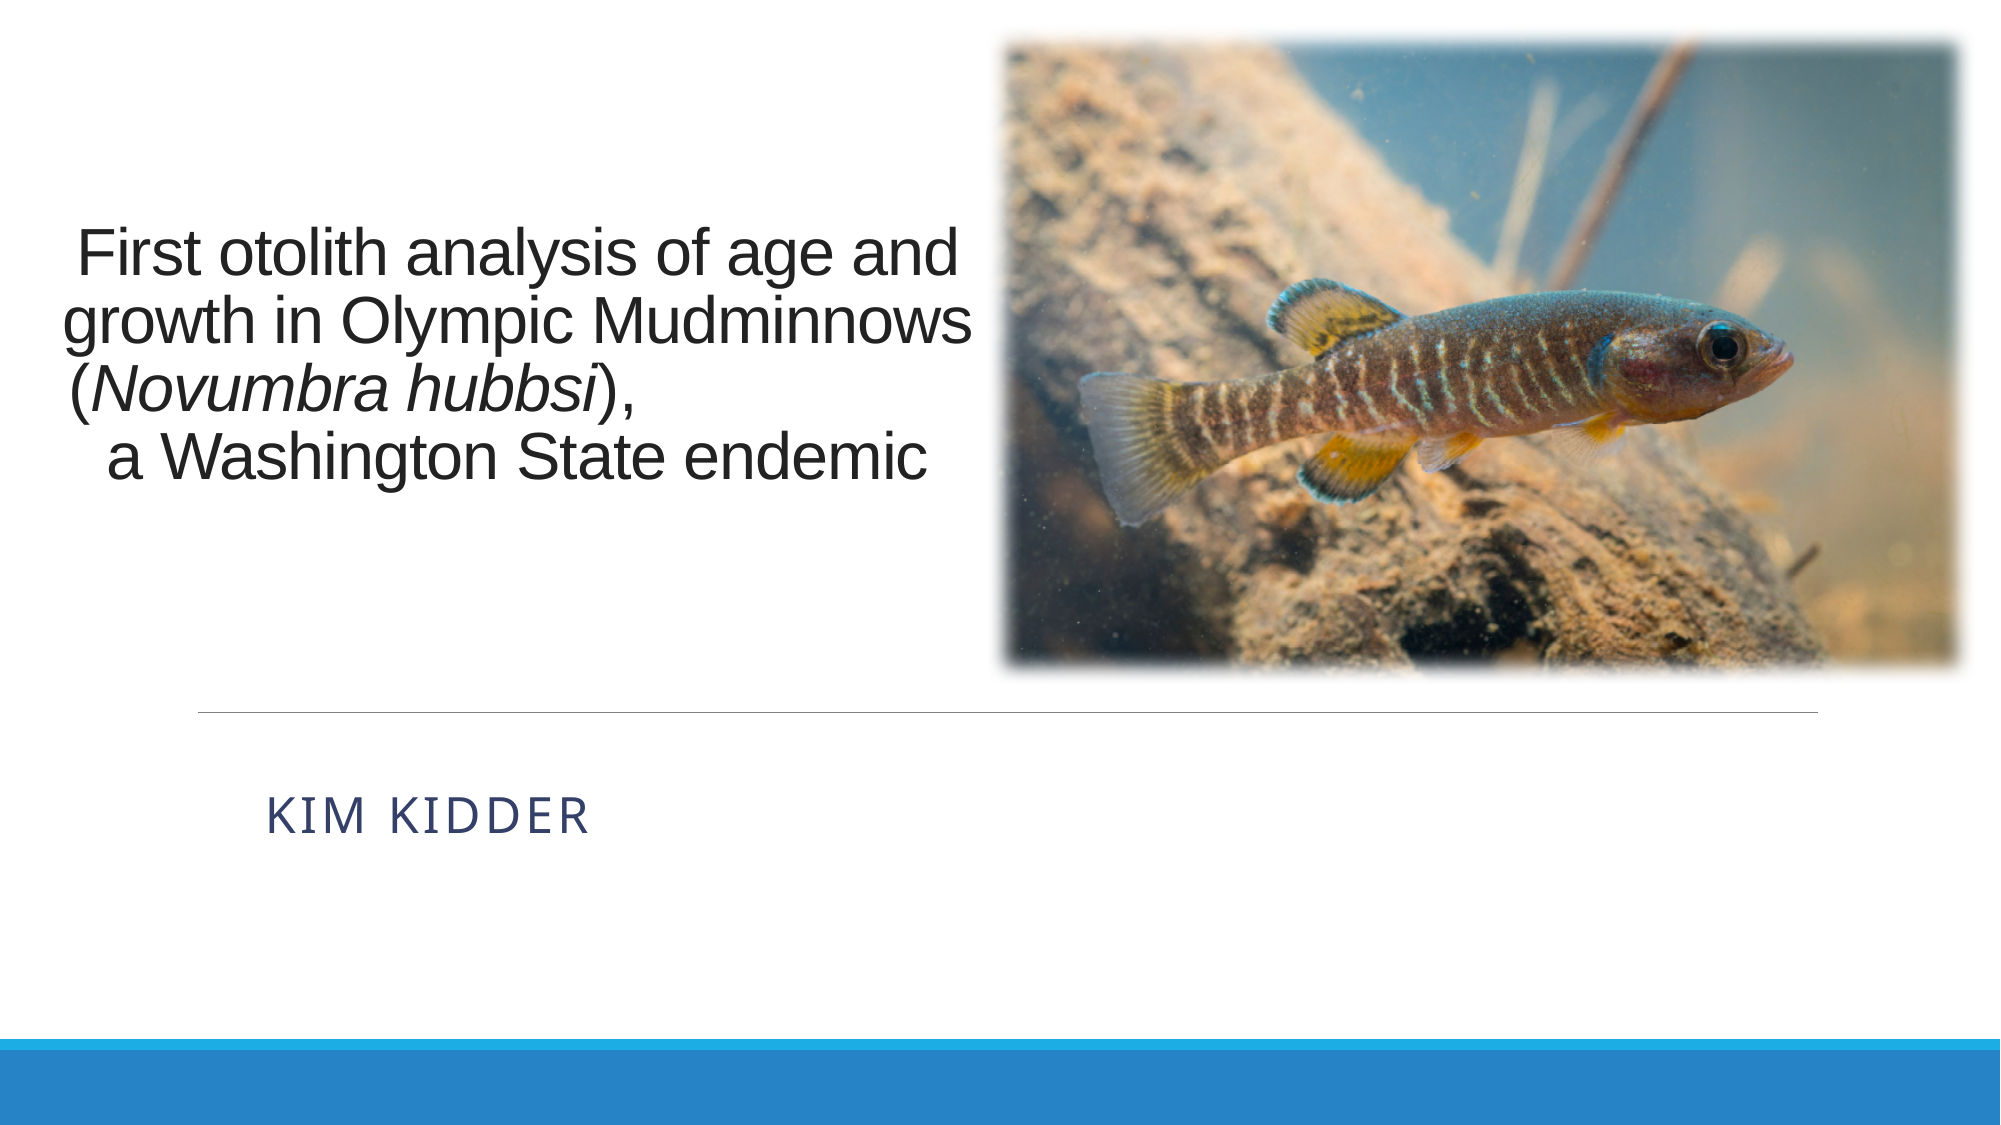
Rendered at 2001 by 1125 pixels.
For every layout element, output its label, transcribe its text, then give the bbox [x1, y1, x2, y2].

title First otolith analysis of age and growth in Olympic Mudminnows (Novumbra hubbsi), a Washington State endemic [36, 0, 1000, 716]
picture [986, 24, 1977, 686]
subtitle Kim Kidder [249, 782, 1750, 863]
